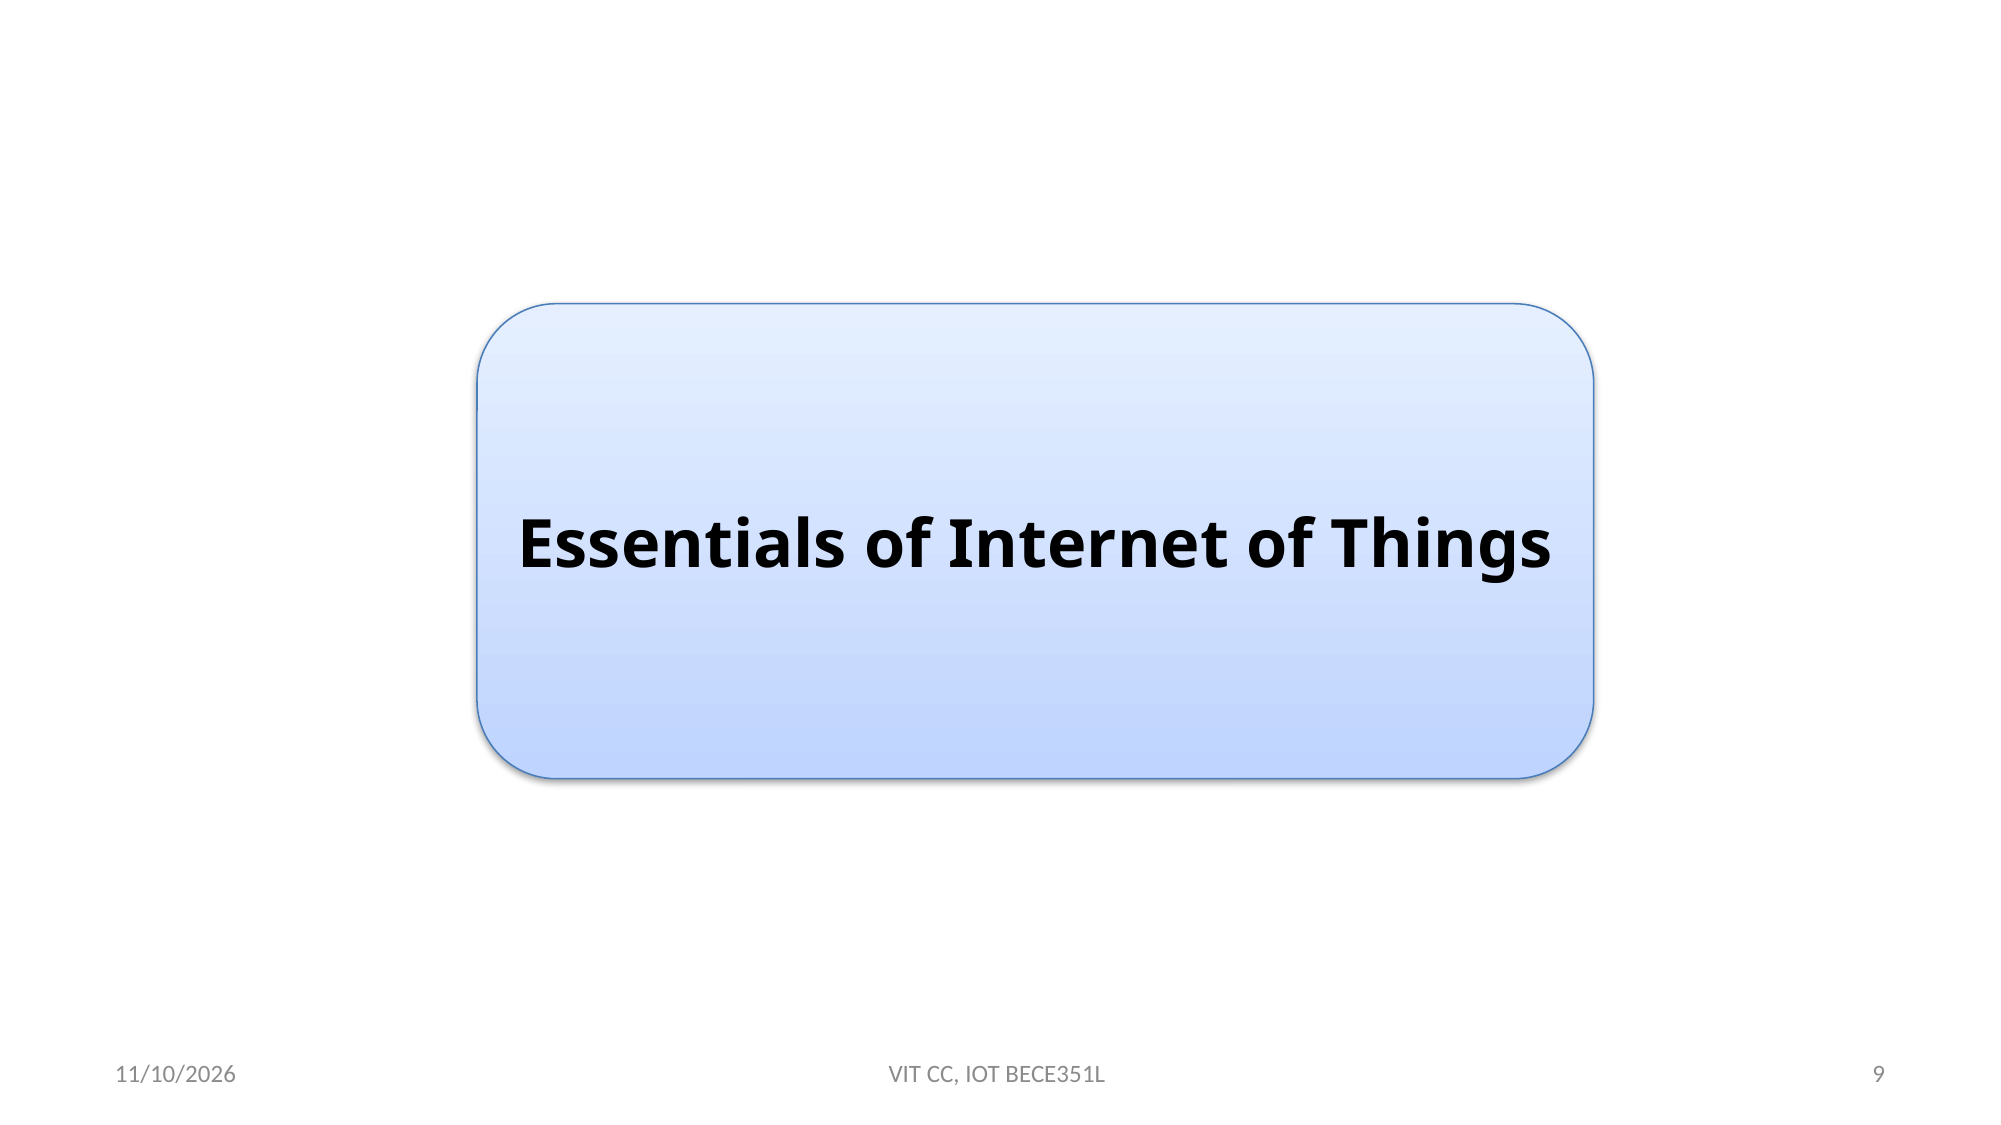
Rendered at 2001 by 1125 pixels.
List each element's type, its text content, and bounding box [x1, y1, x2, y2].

text_box Essentials of Internet of Things [476, 302, 1595, 780]
slide_number 9 [1433, 1042, 1900, 1103]
footer VIT CC, IOT BECE351L [683, 1042, 1317, 1103]
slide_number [99, 1042, 567, 1103]
